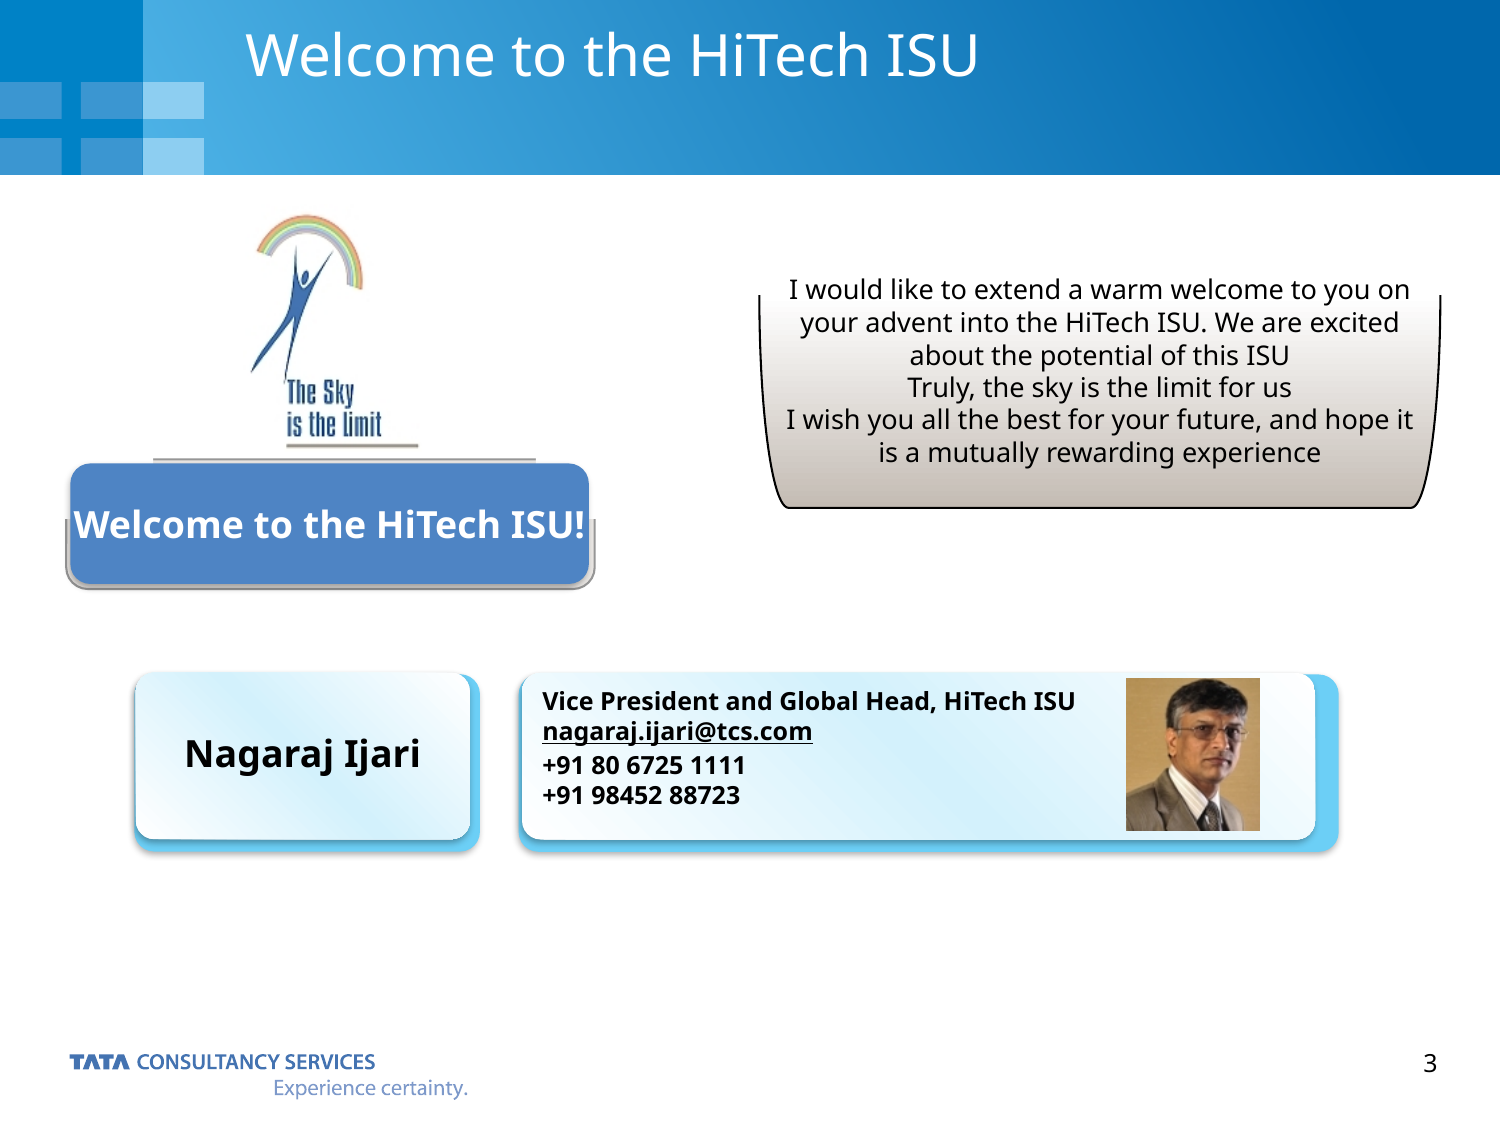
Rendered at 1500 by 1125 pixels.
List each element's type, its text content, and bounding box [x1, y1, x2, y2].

text_box I would like to extend a warm welcome to you on your advent into the HiTech ISU. We are excited about the potential of this ISU Truly, the sky is the limit for us I wish you all the best for your future, and hope it is a mutually rewarding experience [759, 295, 1441, 508]
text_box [58, 204, 631, 590]
title Welcome to the HiTech ISU [230, 16, 1500, 90]
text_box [494, 653, 1362, 901]
picture [1125, 678, 1260, 832]
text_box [123, 653, 490, 900]
